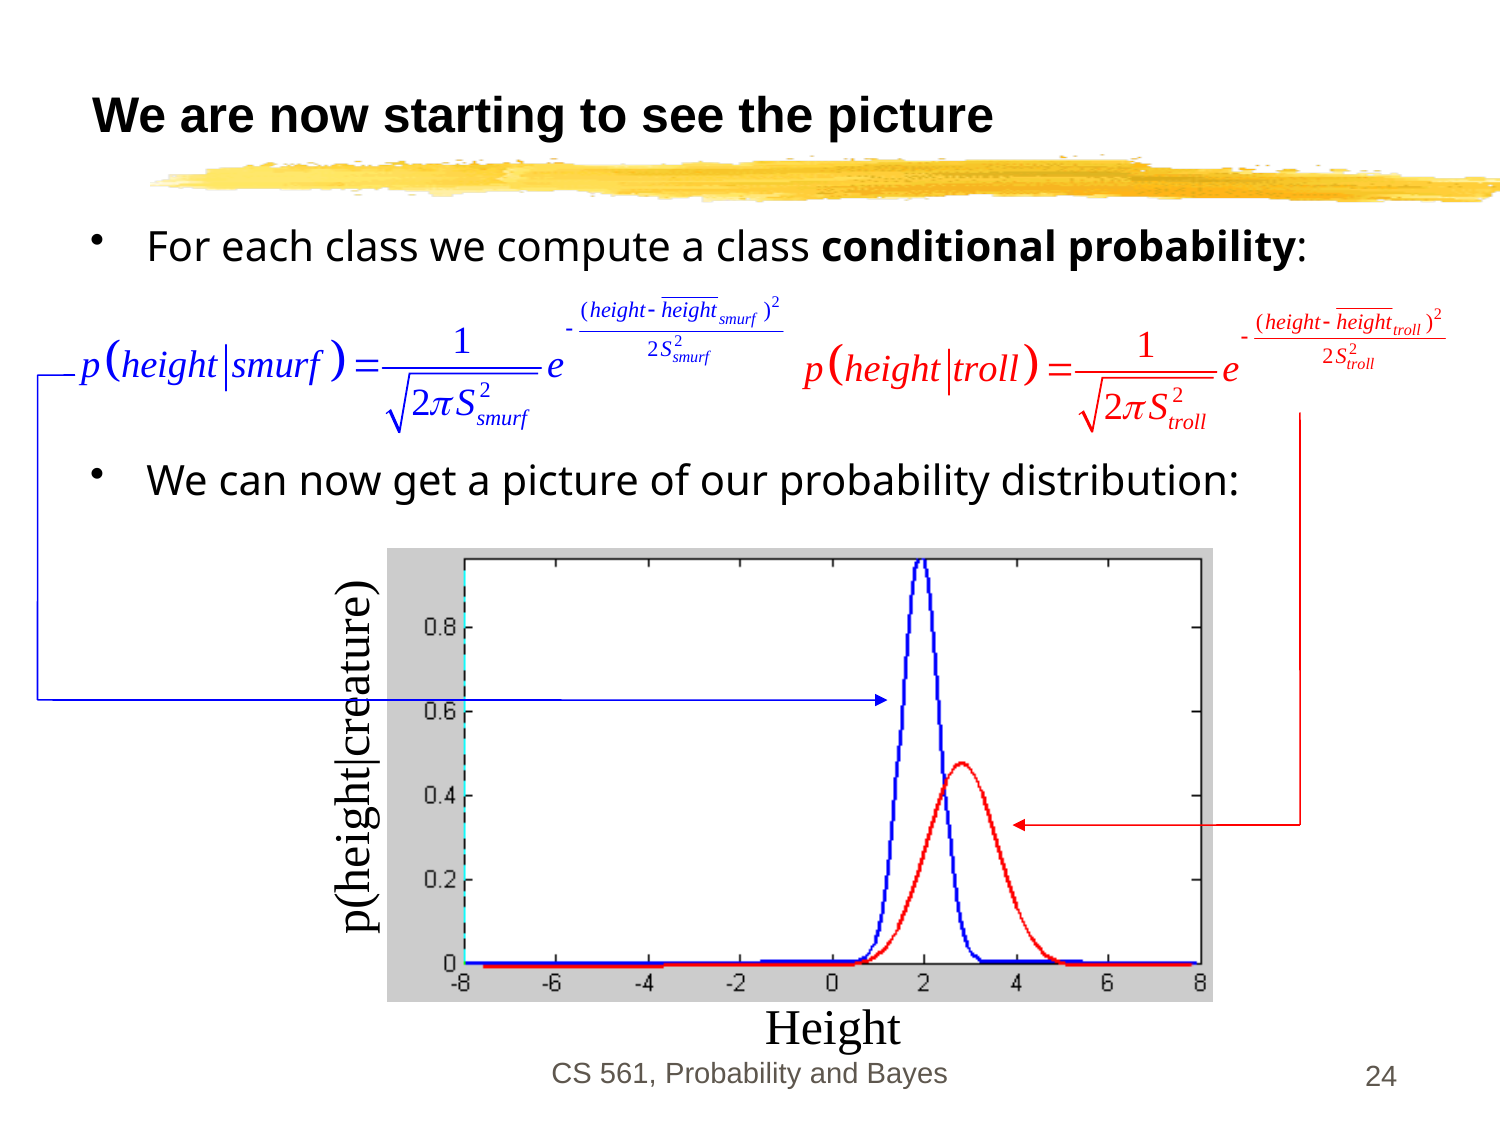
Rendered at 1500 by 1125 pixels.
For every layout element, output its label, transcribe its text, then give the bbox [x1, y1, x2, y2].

title We are now starting to see the picture [76, 37, 1415, 151]
slide_number 24 [1099, 1024, 1413, 1101]
picture [387, 548, 1213, 1003]
list For each class we compute a class conditional probability: We can now get a picture of our probability distribution: [74, 212, 1417, 297]
text_box p(height|creature) [312, 701, 382, 950]
footer CS 561, Probability and Bayes [512, 1021, 988, 1098]
picture [150, 149, 1500, 213]
list For each class we compute a class conditional probability: We can now get a picture of our probability distribution: [74, 448, 1417, 994]
text_box p(height|creature) [312, 564, 382, 699]
text_box Height [750, 1012, 917, 1063]
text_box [793, 298, 1455, 440]
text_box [70, 287, 792, 442]
